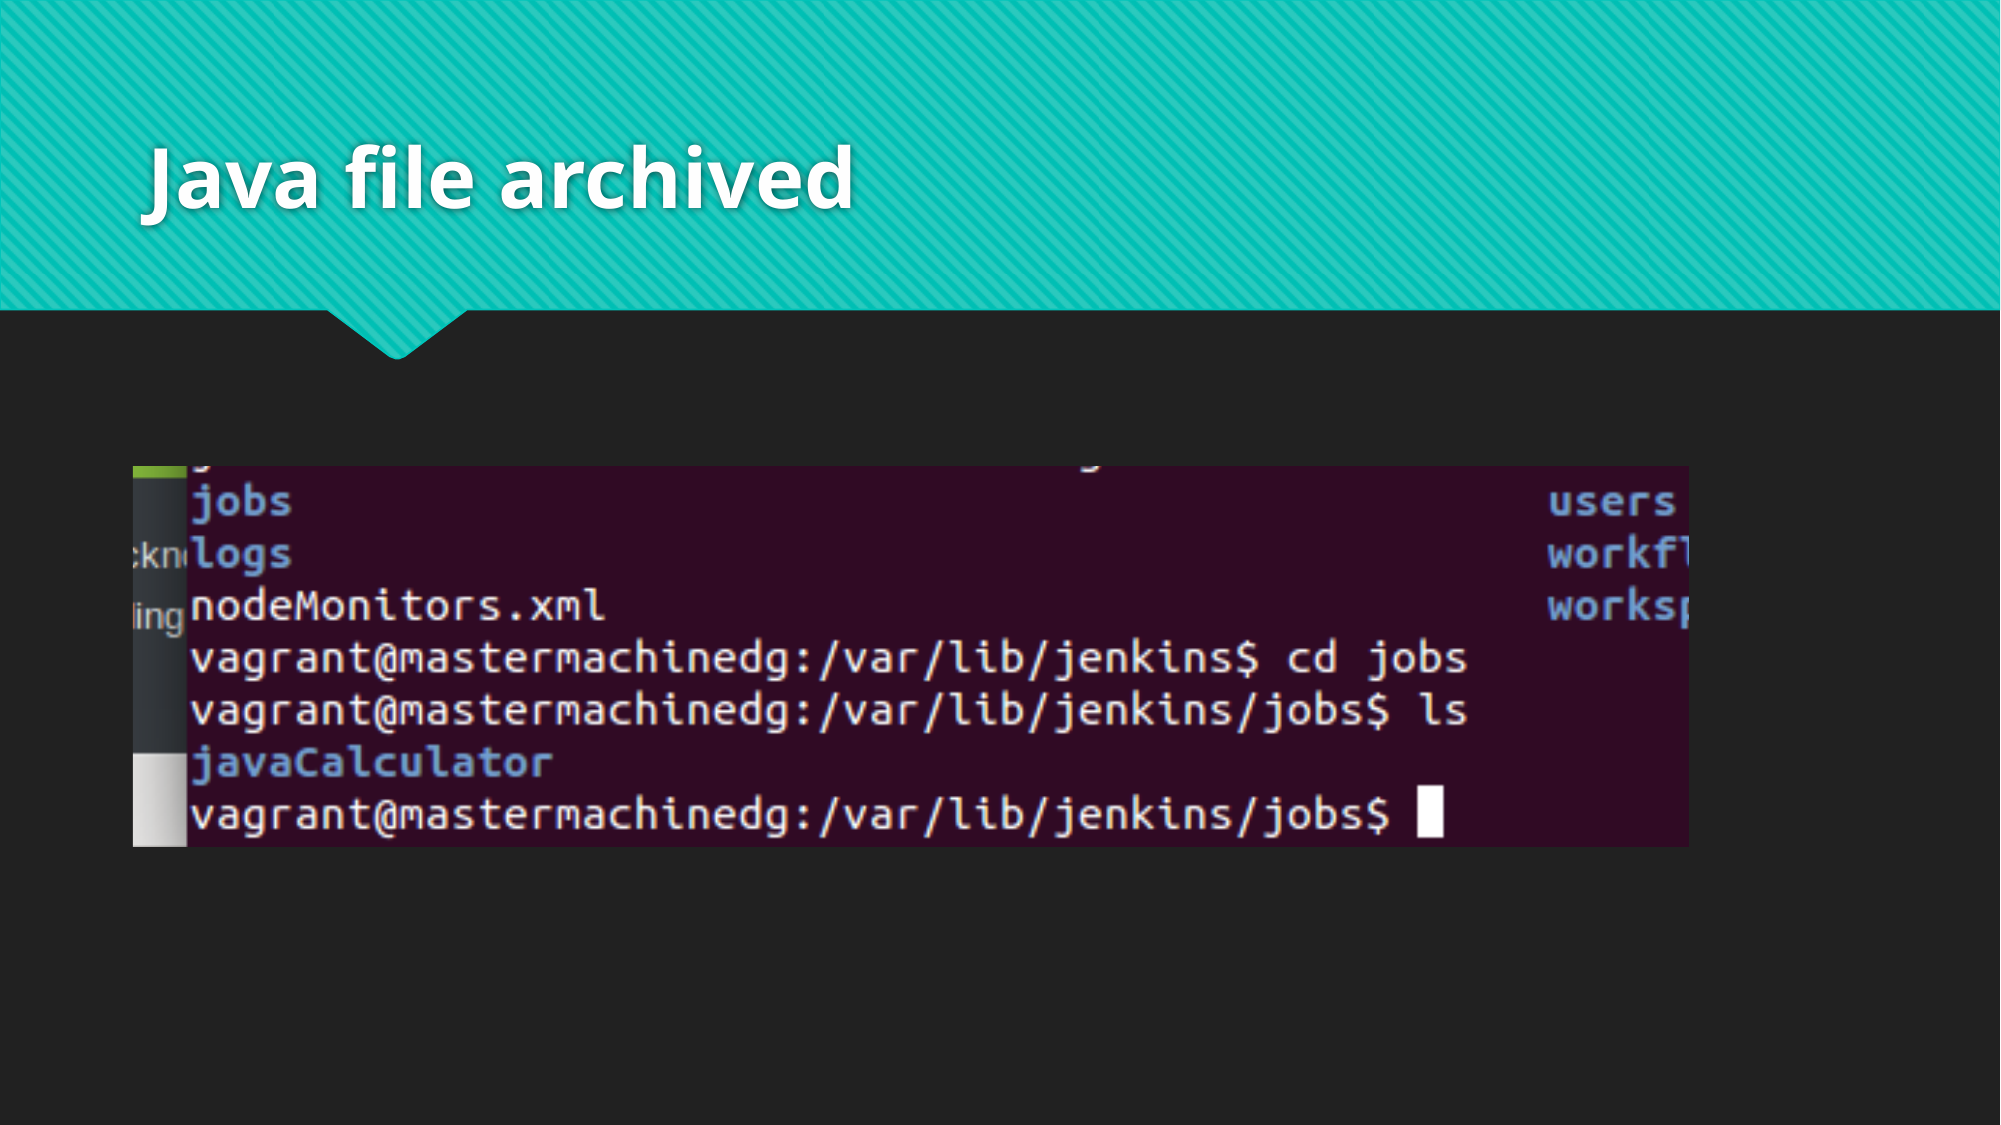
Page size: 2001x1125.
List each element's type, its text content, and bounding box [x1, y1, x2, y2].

title Java file archived [132, 73, 1868, 233]
picture [132, 466, 1690, 847]
